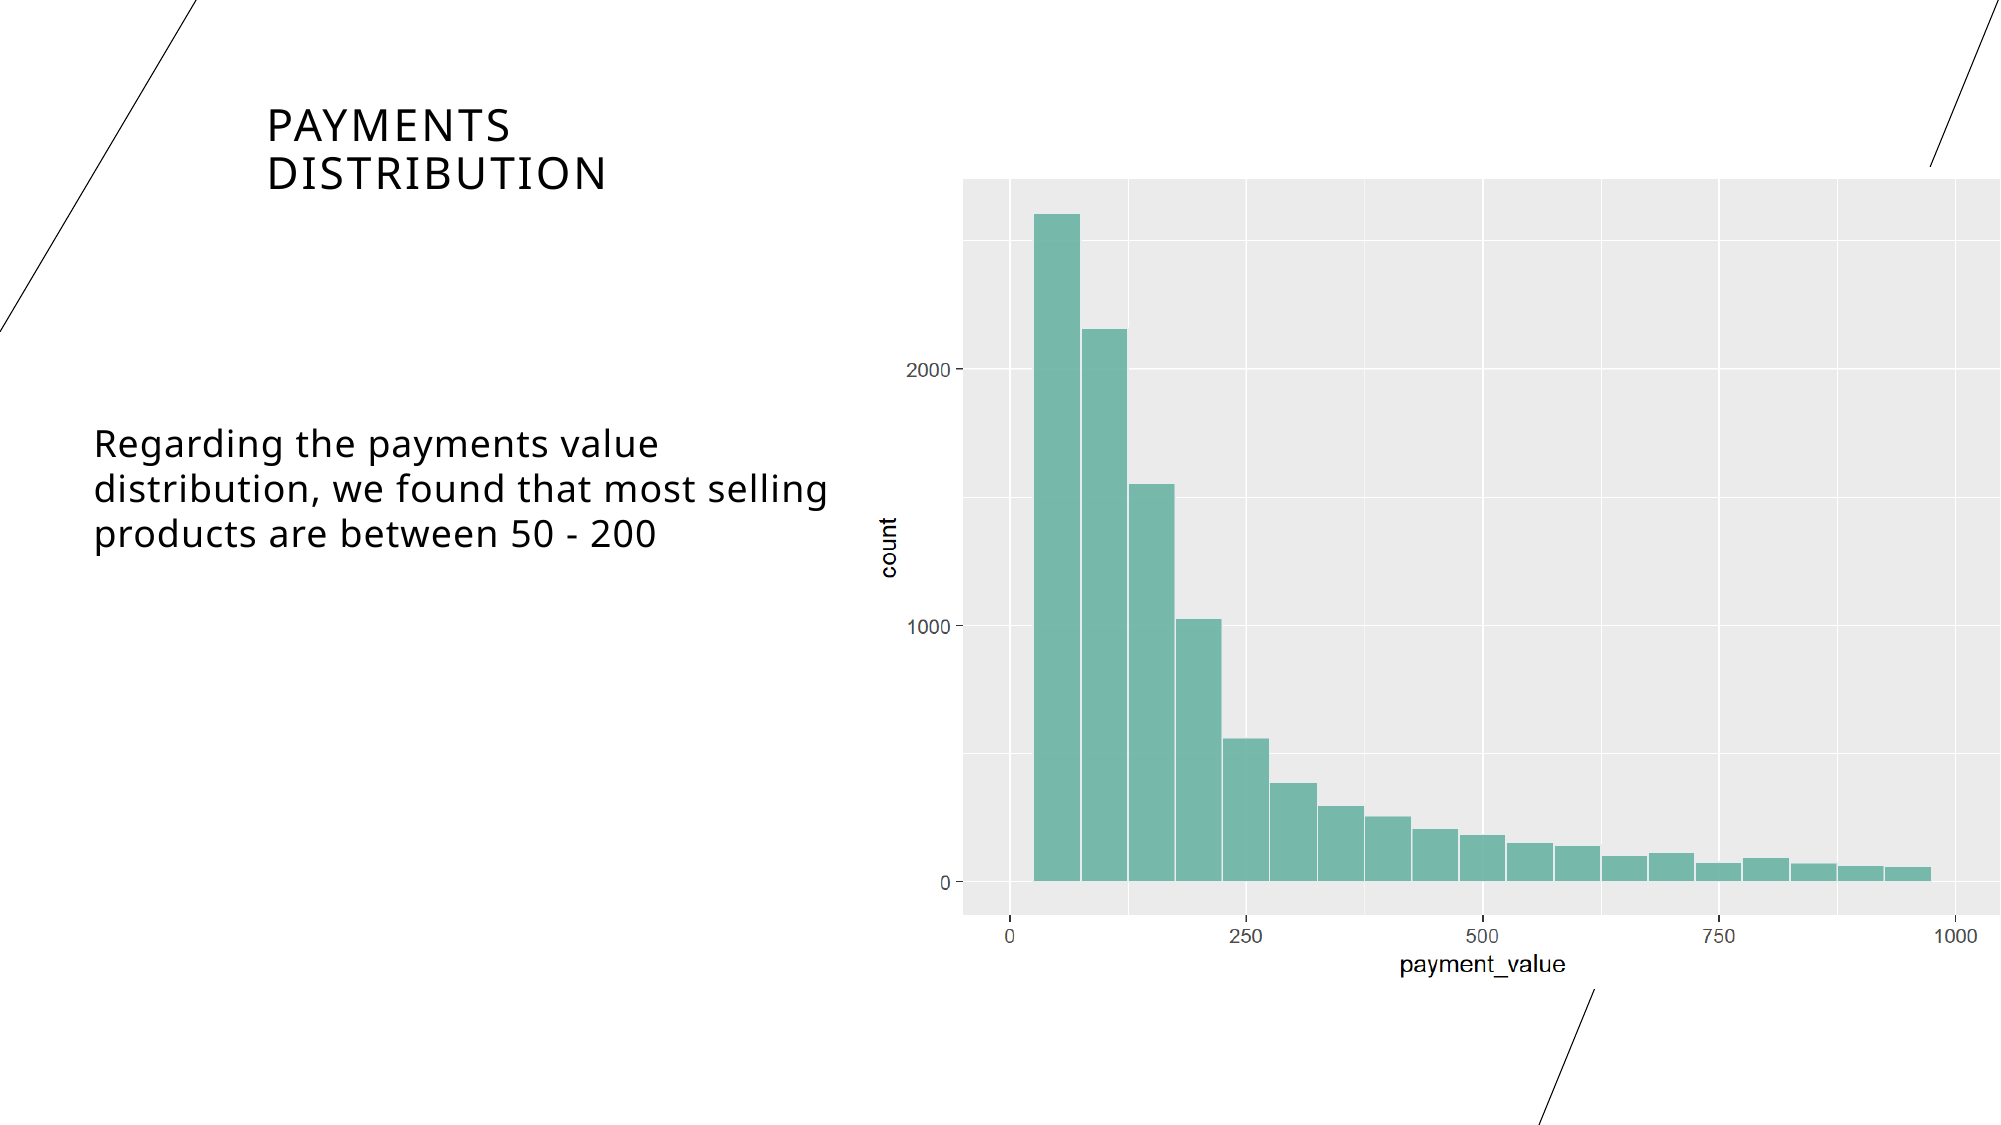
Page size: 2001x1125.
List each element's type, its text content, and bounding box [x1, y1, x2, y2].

picture [864, 167, 2000, 989]
title Payments distribution [251, 94, 761, 207]
list Regarding the payments value distribution, we found that most selling products are between 50 - 200 [78, 412, 864, 713]
